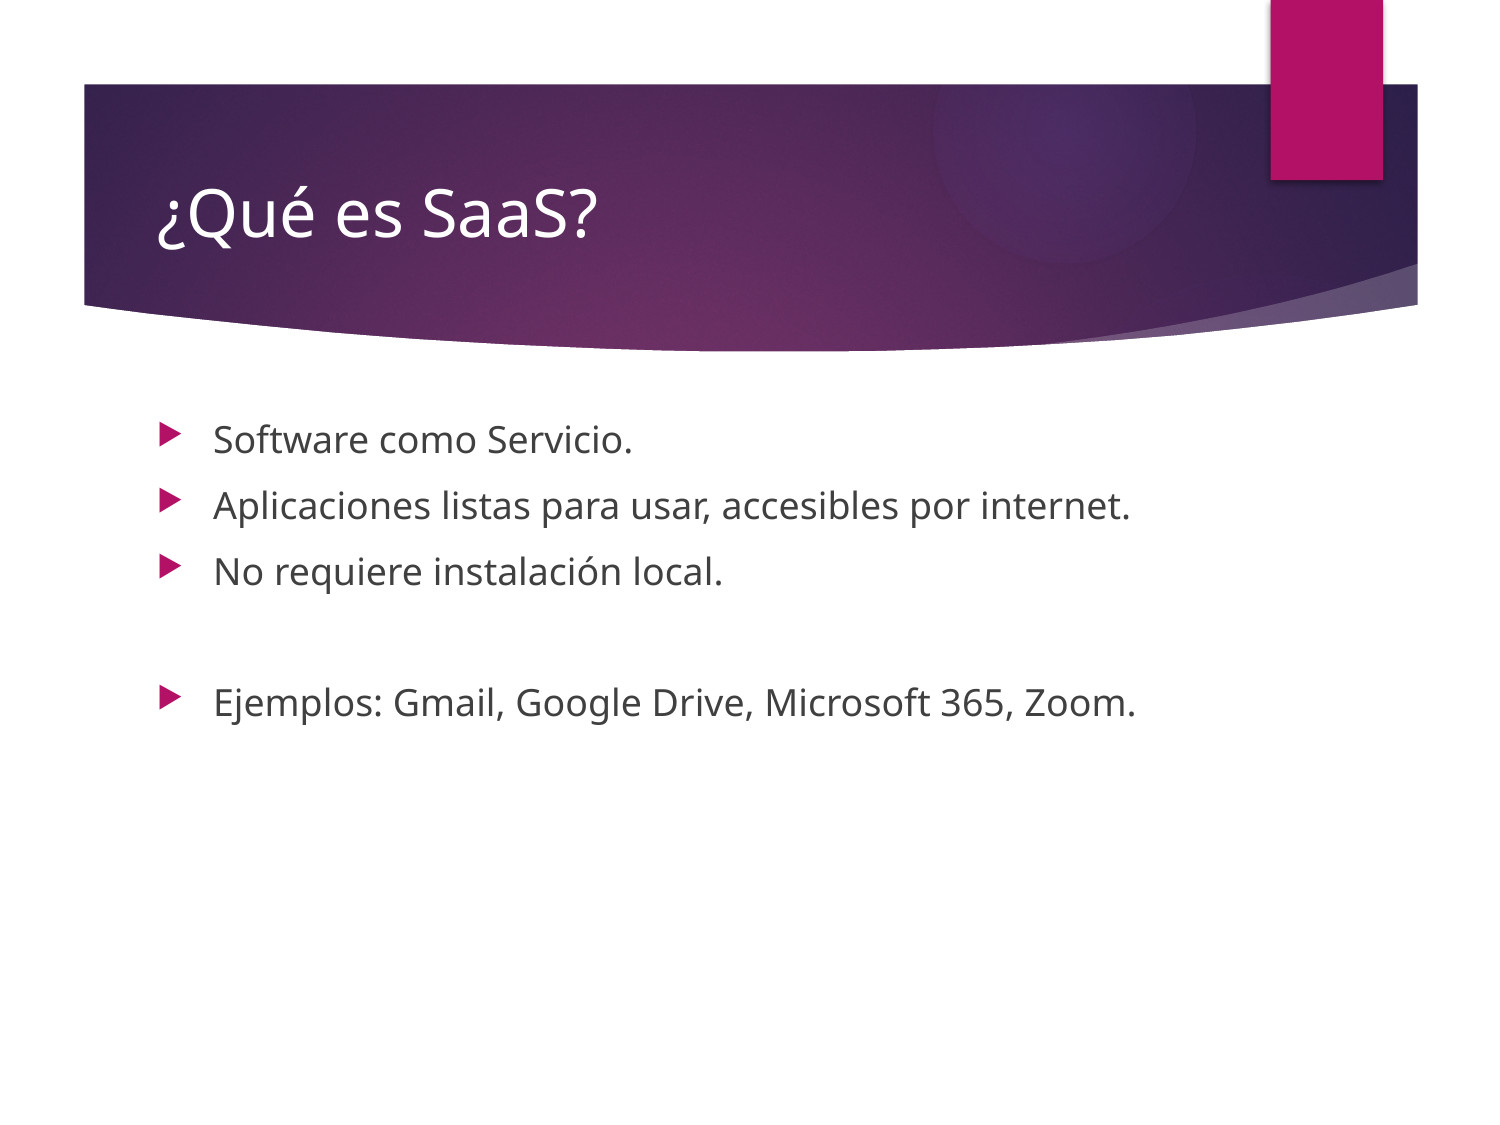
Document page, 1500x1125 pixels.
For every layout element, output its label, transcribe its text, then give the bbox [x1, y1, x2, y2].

list Software como Servicio. Aplicaciones listas para usar, accesibles por internet. No requiere instalación local. Ejemplos: Gmail, Google Drive, Microsoft 365, Zoom. [141, 408, 1183, 988]
title ¿Qué es SaaS? [142, 152, 1183, 269]
